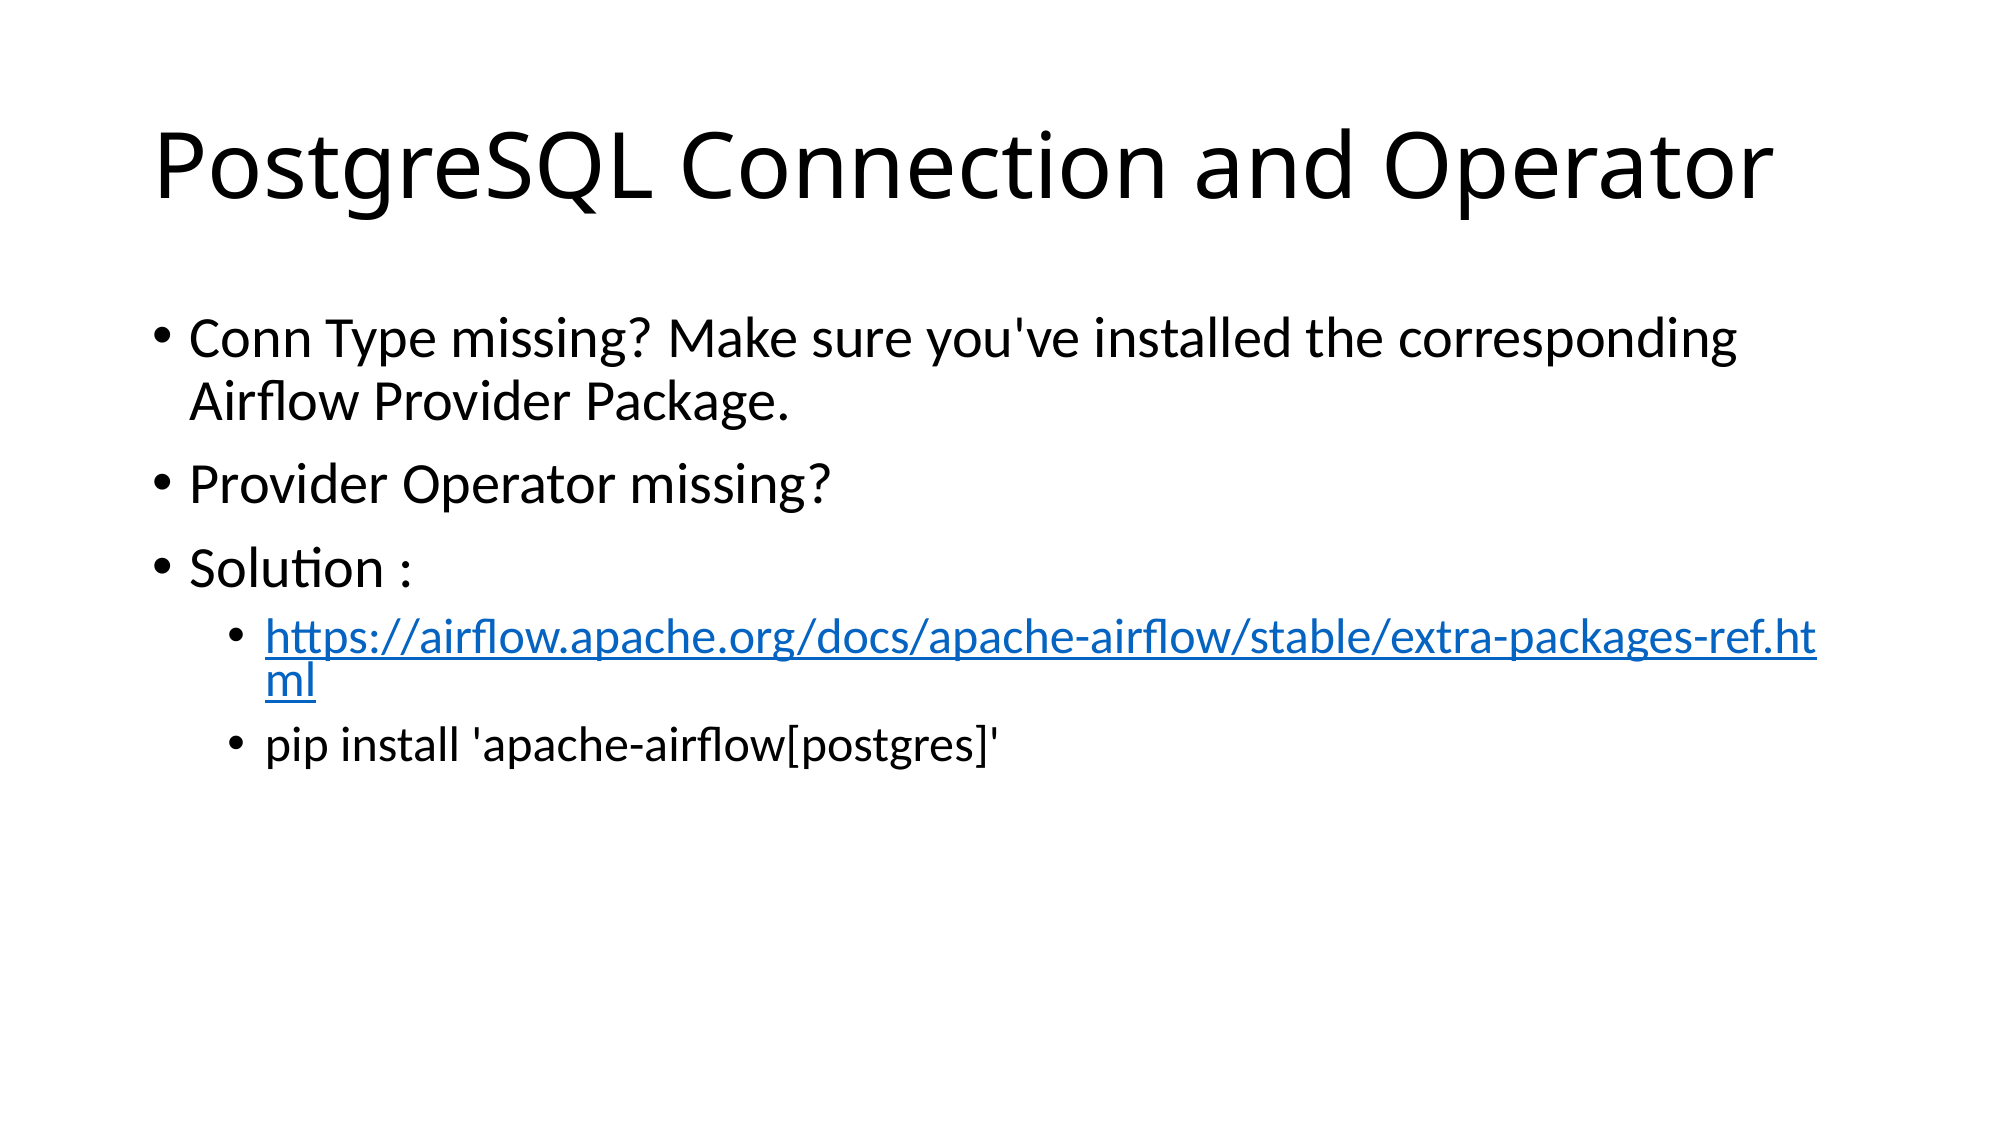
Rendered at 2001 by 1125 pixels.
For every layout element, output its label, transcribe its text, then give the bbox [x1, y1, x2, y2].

list Conn Type missing? Make sure you've installed the corresponding Airflow Provider Package. Provider Operator missing? Solution : https://airflow.apache.org/docs/apache-airflow/stable/extra-packages-ref.html pip install 'apache-airflow[postgres]' [137, 299, 1863, 1014]
title PostgreSQL Connection and Operator [137, 59, 1863, 278]
